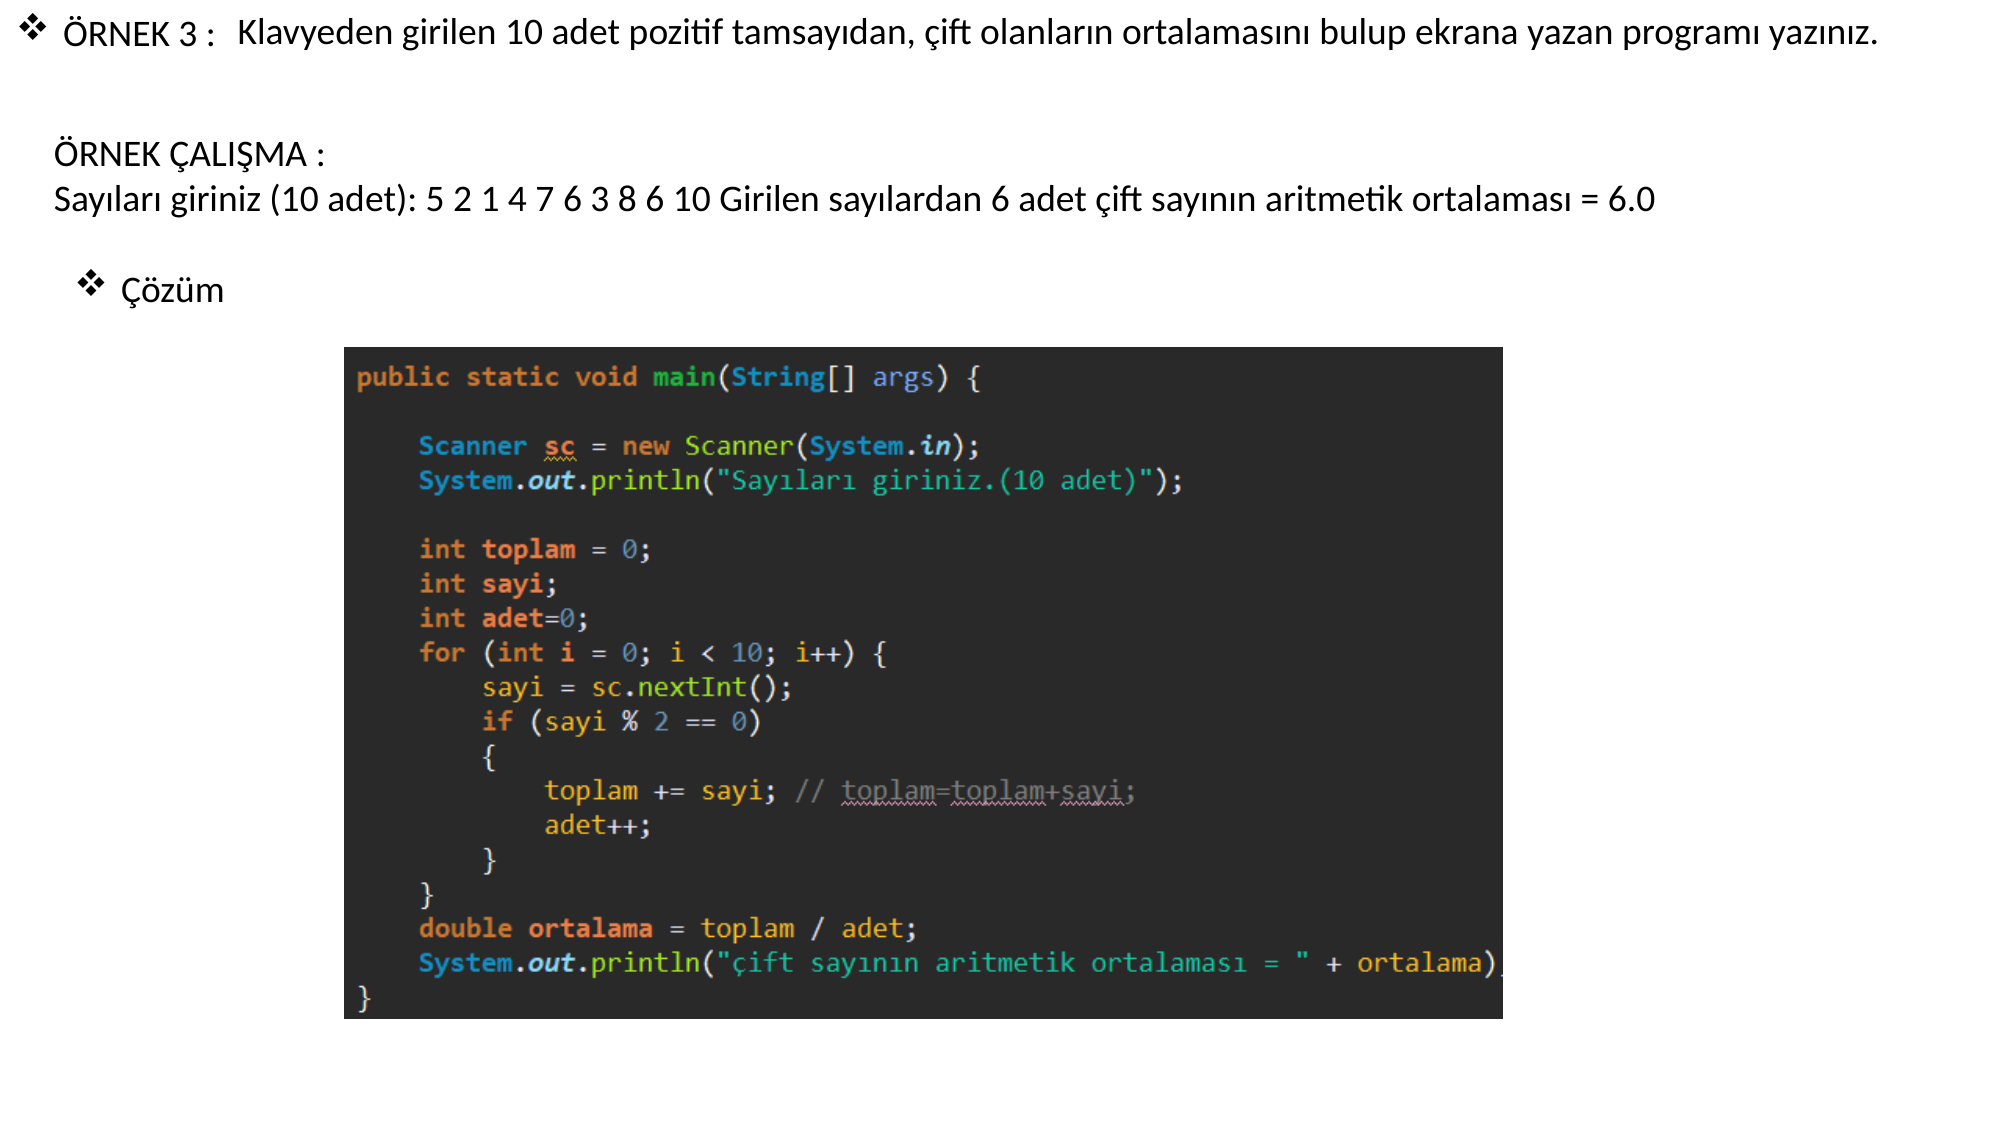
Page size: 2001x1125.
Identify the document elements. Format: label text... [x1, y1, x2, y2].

text_box Çözüm [59, 257, 241, 318]
text_box Klavyeden girilen 10 adet pozitif tamsayıdan, çift olanların ortalamasını bulup ekrana yazan programı yazınız. [222, 0, 1968, 105]
text_box ÖRNEK 3 : [1, 1, 240, 62]
text_box ÖRNEK ÇALIŞMA : Sayıları giriniz (10 adet): 5 2 1 4 7 6 3 8 6 10 Girilen sayılardan 6 adet çift sayının aritmetik ortalaması = 6.0 [30, 121, 1817, 227]
picture [344, 347, 1503, 1019]
